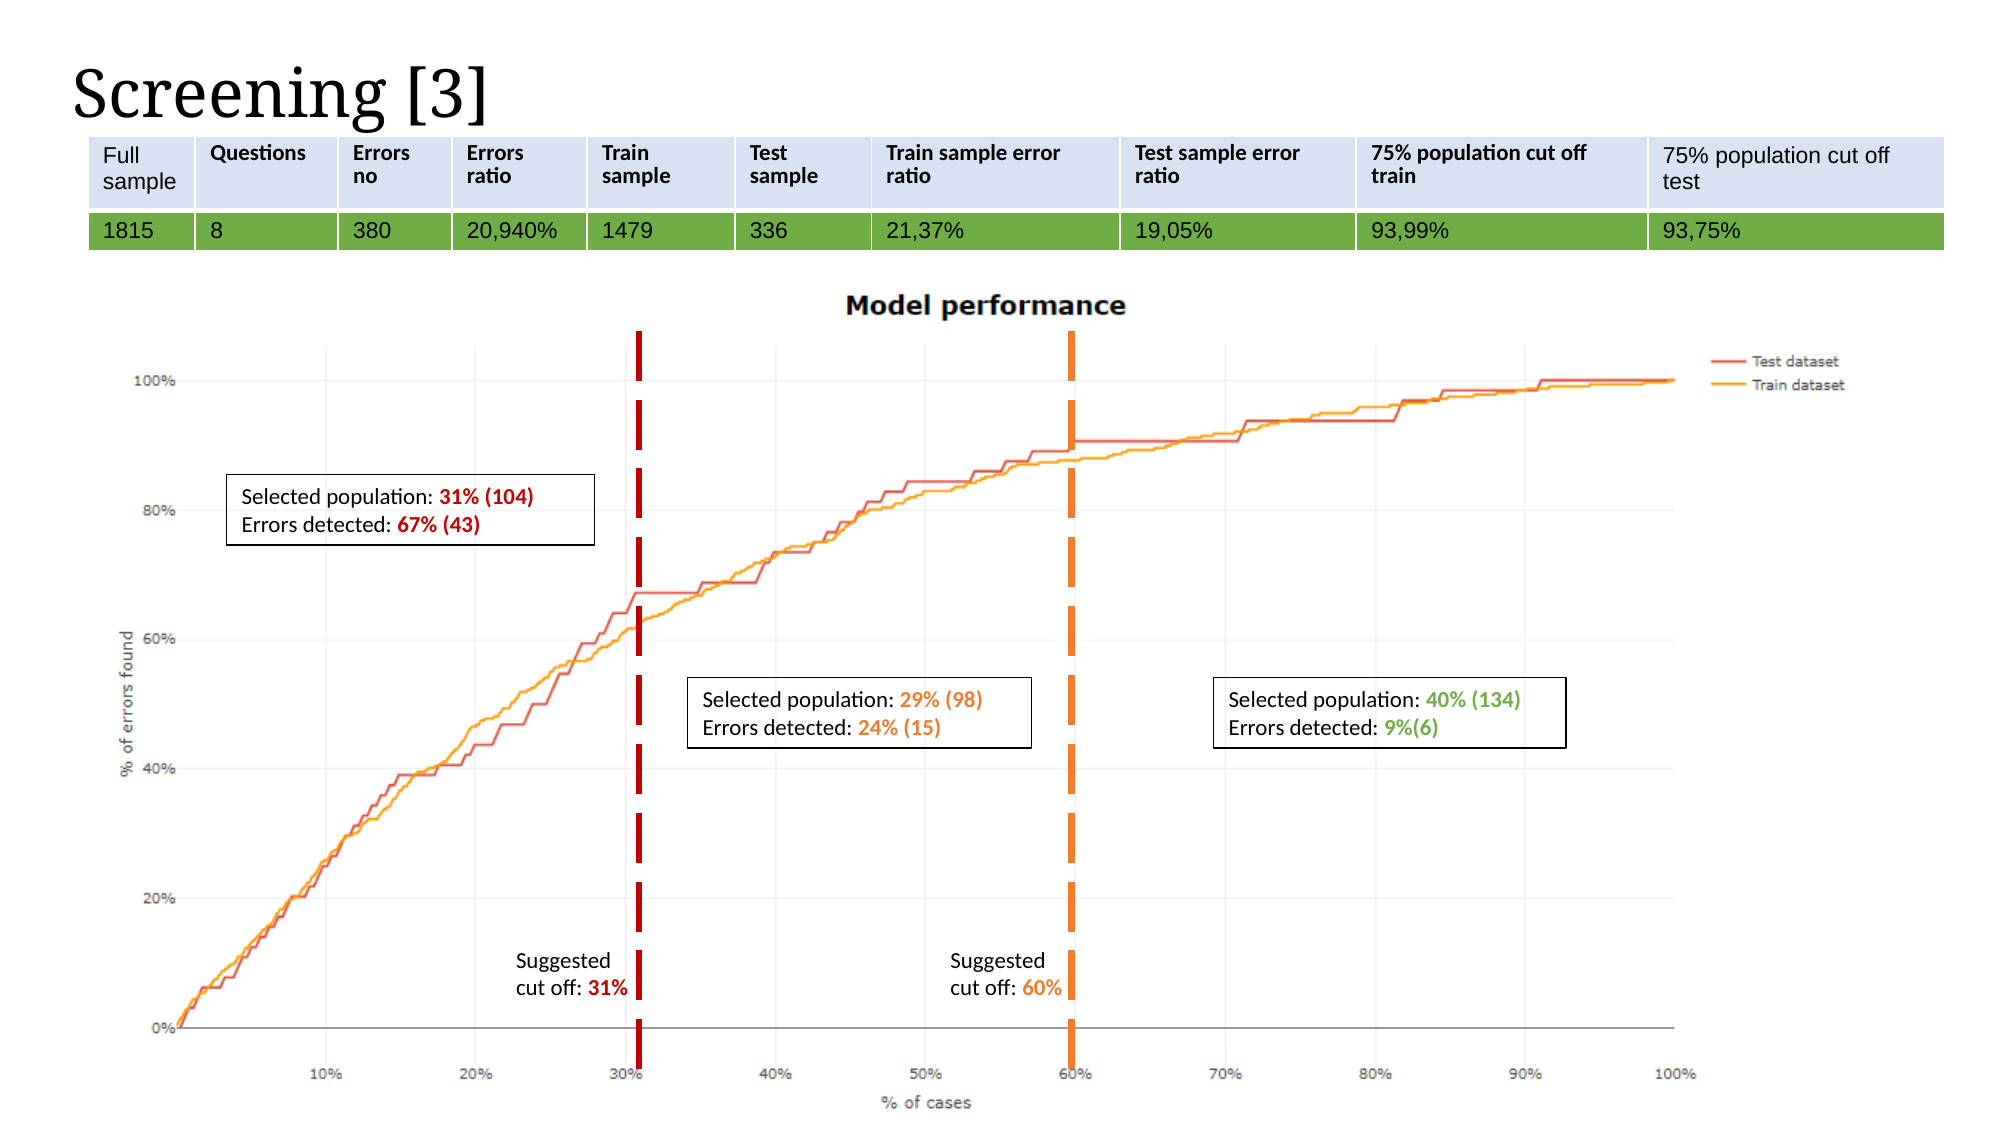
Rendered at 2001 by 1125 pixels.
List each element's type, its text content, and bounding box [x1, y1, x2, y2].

table_cell 8 [196, 213, 337, 250]
table_cell 336 [736, 213, 871, 250]
table_header 75% population cut off train [1357, 146, 1647, 208]
table_cell 93,75% [1649, 213, 1944, 250]
table_cell 19,05% [1121, 213, 1355, 250]
table_cell 1479 [588, 213, 734, 250]
table_header Test sample [736, 146, 871, 208]
table_cell 1815 [89, 213, 194, 250]
table_header Train sample error ratio [872, 146, 1119, 208]
table_header Test sample error ratio [1121, 146, 1355, 208]
table_header 75% population cut off test [1649, 137, 1944, 208]
table_header Errors ratio [453, 146, 586, 208]
text_box Screening [3] [72, 63, 1928, 146]
table_cell 21,37% [872, 213, 1119, 250]
table_header Full sample [89, 146, 194, 208]
table_cell 93,99% [1357, 213, 1647, 250]
table_cell 20,940% [453, 213, 586, 250]
table_header Questions [196, 146, 337, 208]
table_cell 380 [339, 213, 451, 250]
picture [112, 290, 1853, 1116]
table_header Errors no [339, 146, 451, 208]
table_header Train sample [588, 146, 734, 208]
